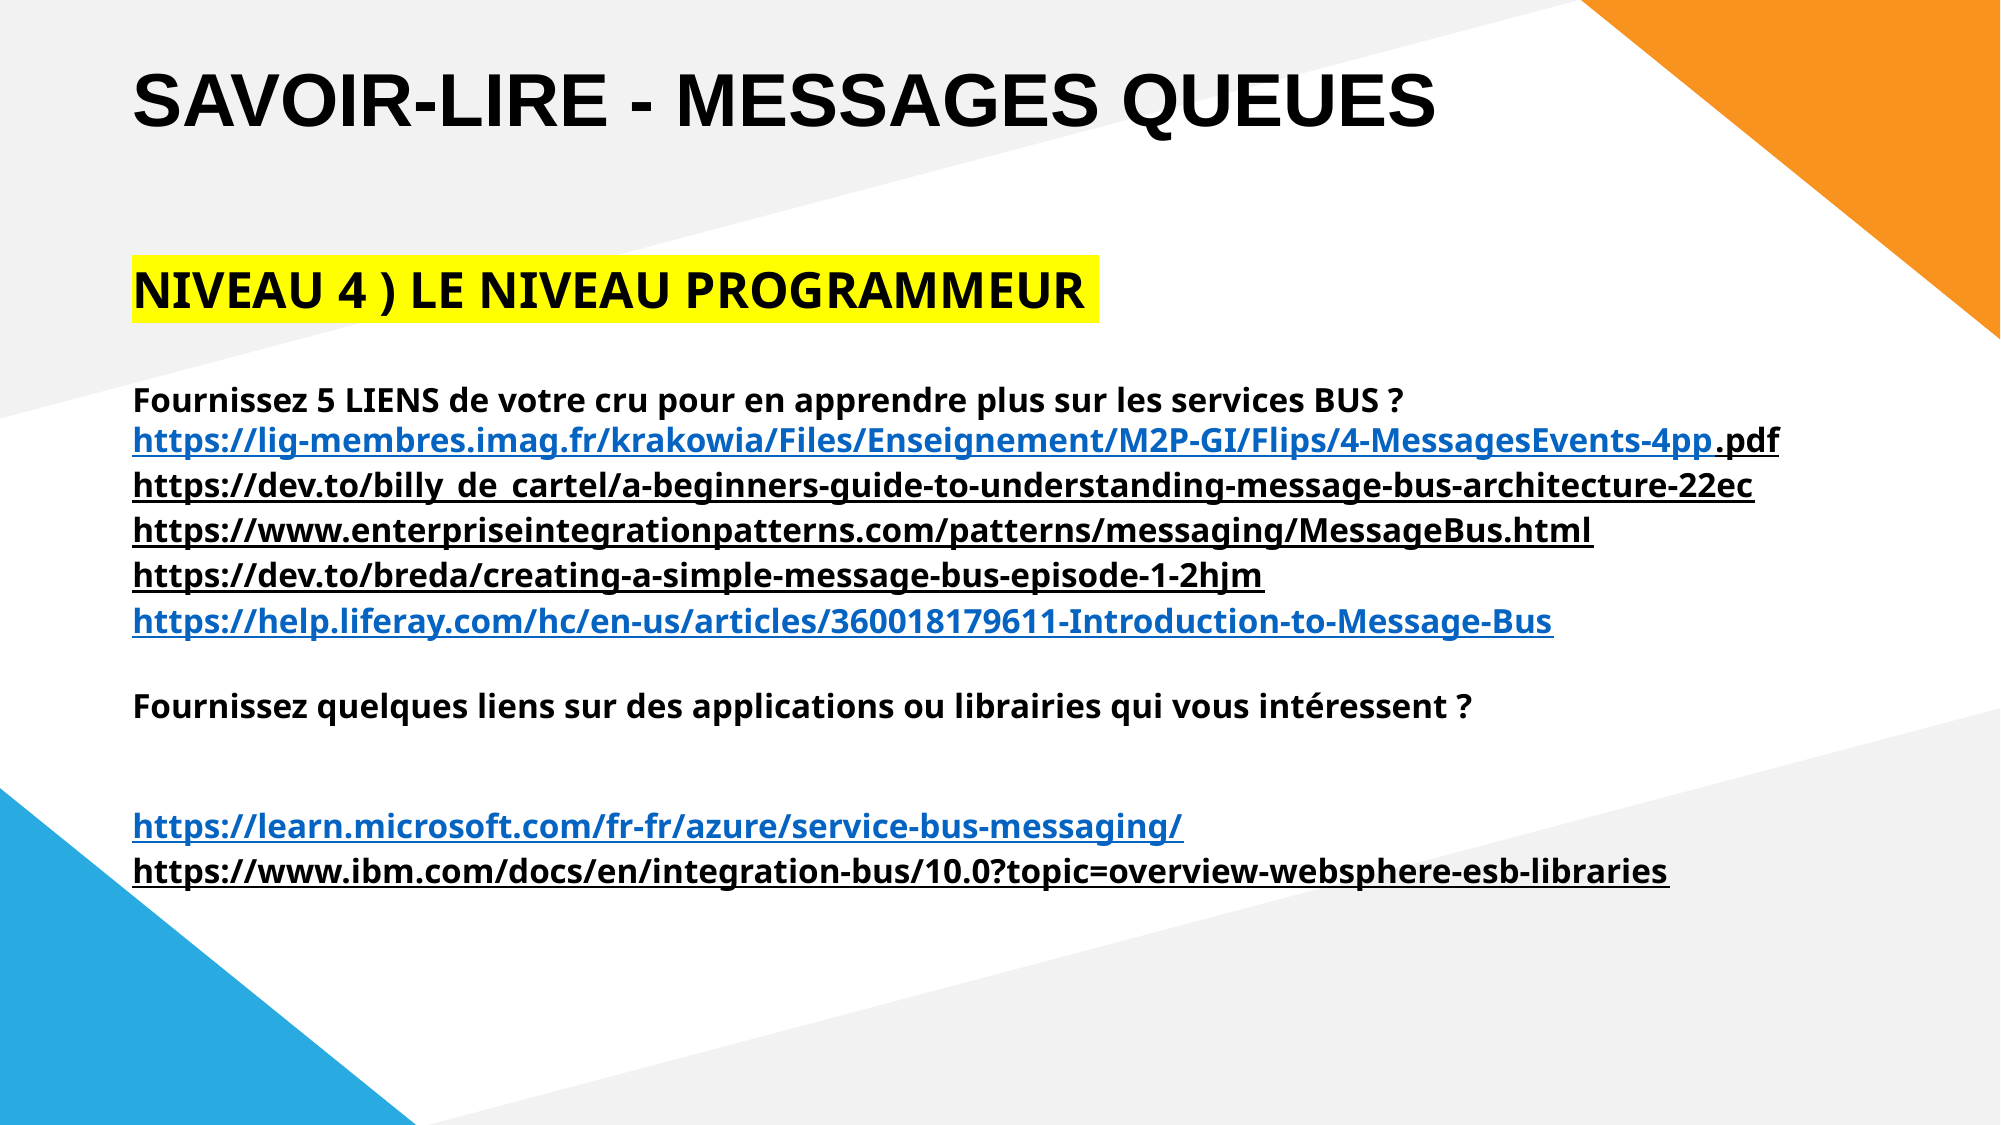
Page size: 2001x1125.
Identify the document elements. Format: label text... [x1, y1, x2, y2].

text_box NIVEAU 4 ) LE NIVEAU PROGRAMMEUR 👨‍💻👩‍💻👩‍💻 Fournissez 5 LIENS de votre cru pour en apprendre plus sur les services BUS ? https://lig-membres.imag.fr/krakowia/Files/Enseignement/M2P-GI/Flips/4-MessagesEvents-4pp.pdf https://dev.to/billy_de_cartel/a-beginners-guide-to-understanding-message-bus-architecture-22ec https://www.enterpriseintegrationpatterns.com/patterns/messaging/MessageBus.html https://dev.to/breda/creating-a-simple-message-bus-episode-1-2hjm https://help.liferay.com/hc/en-us/articles/360018179611-Introduction-to-Message-Bus Fournissez quelques liens sur des applications ou librairies qui vous intéressent ? https://learn.microsoft.com/fr-fr/azure/service-bus-messaging/ https://www.ibm.com/docs/en/integration-bus/10.0?topic=overview-websphere-esb-libraries [117, 234, 1952, 1061]
text_box SAVOIR-LIRE - MESSAGES QUEUES [117, 46, 1513, 161]
